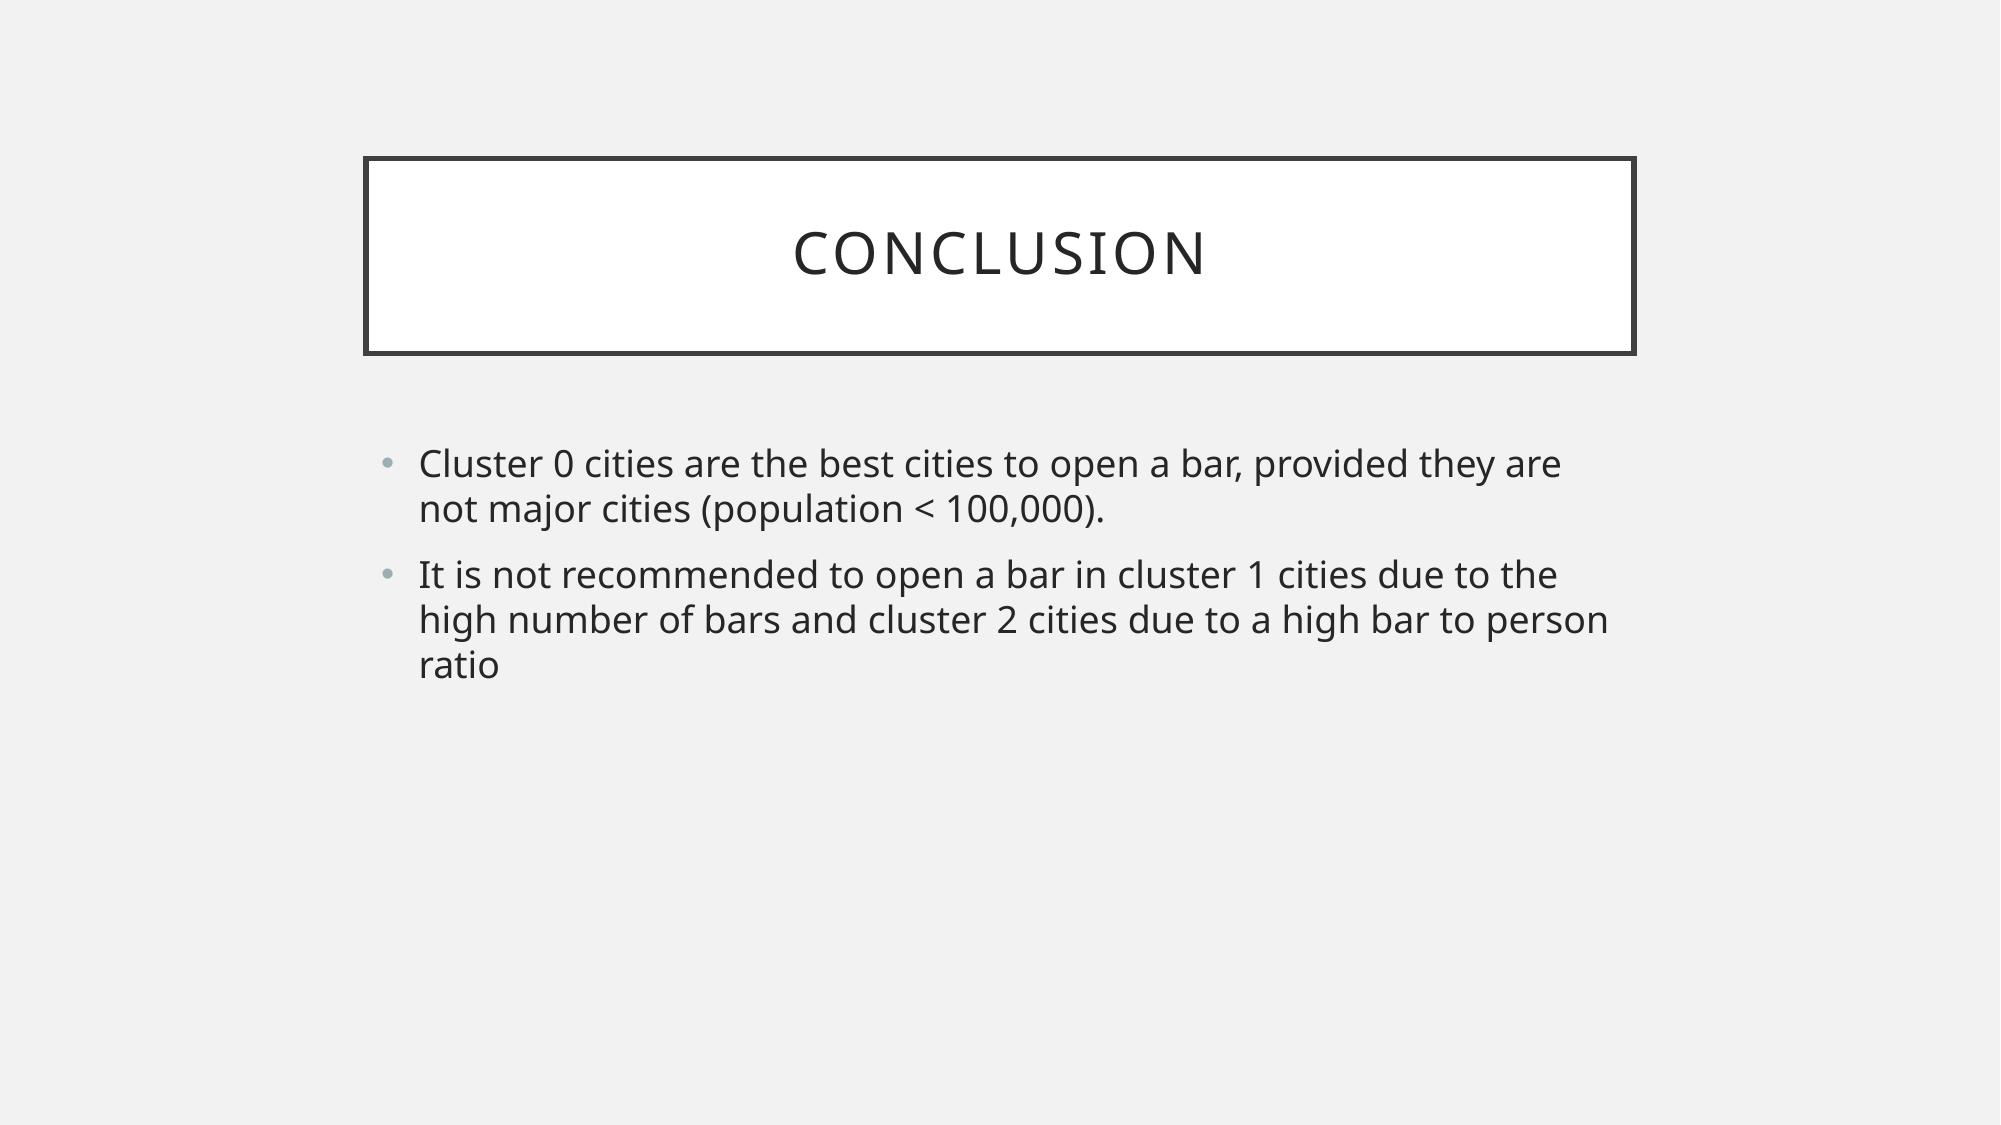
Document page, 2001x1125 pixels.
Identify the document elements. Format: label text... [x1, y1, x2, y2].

title Conclusion [363, 156, 1637, 356]
list Cluster 0 cities are the best cities to open a bar, provided they are not major cities (population < 100,000). It is not recommended to open a bar in cluster 1 cities due to the high number of bars and cluster 2 cities due to a high bar to person ratio [366, 432, 1634, 942]
